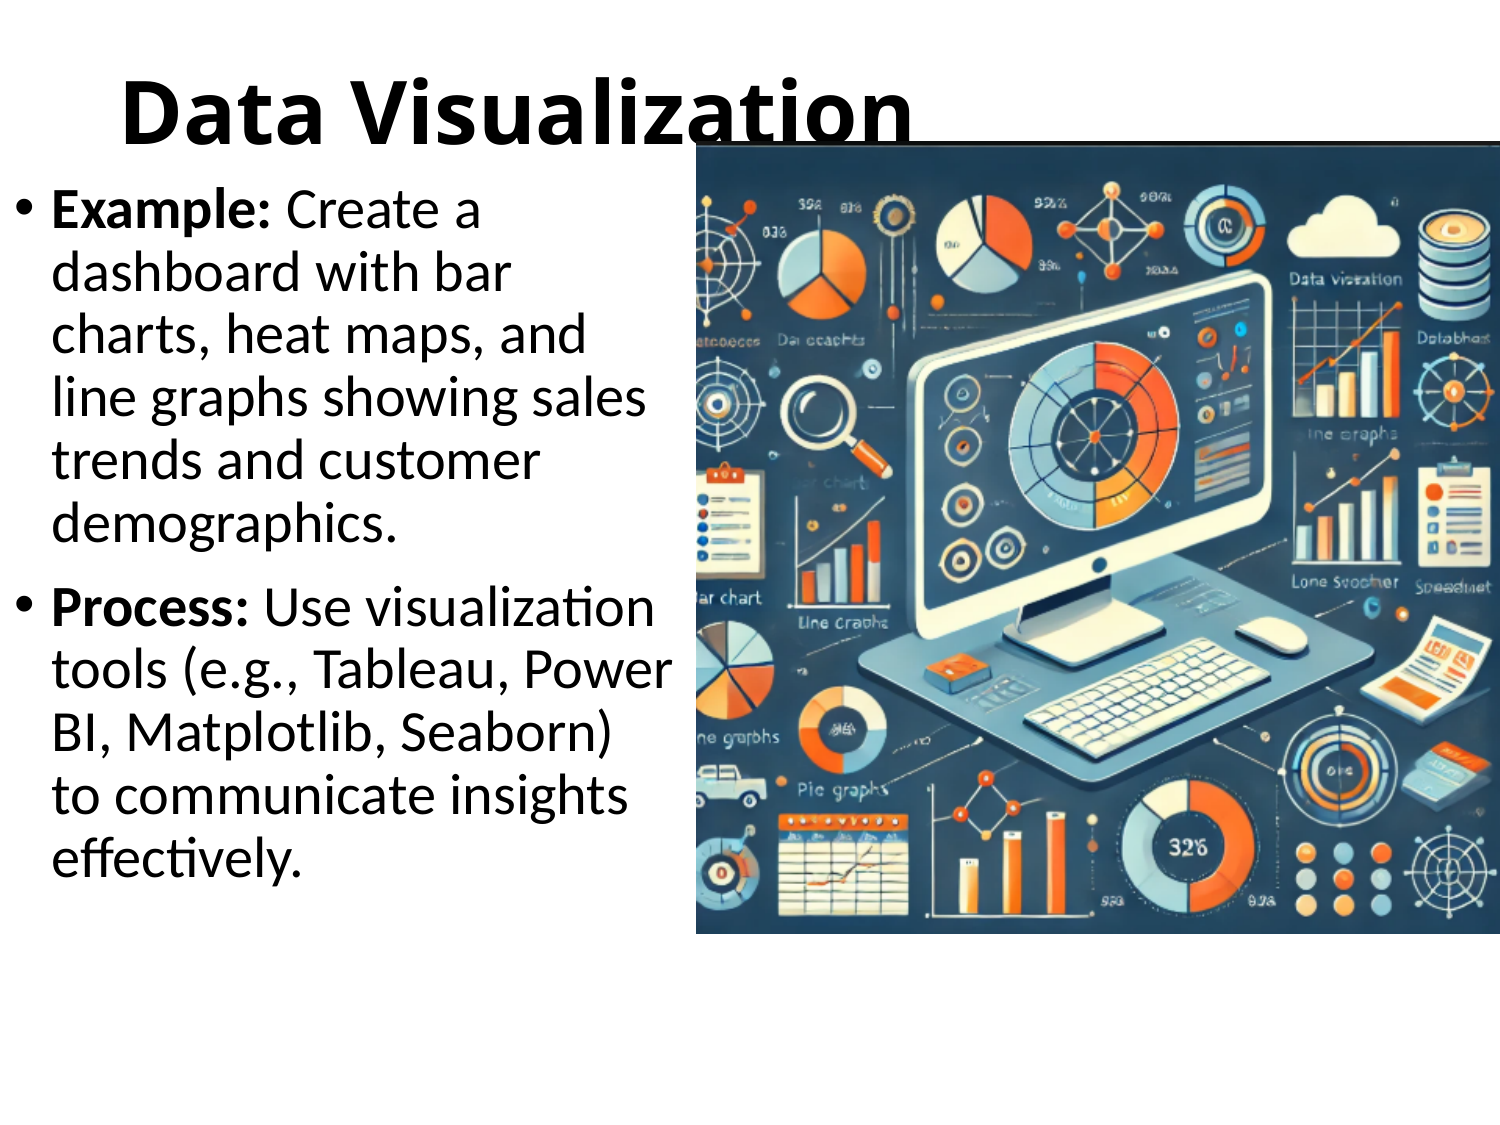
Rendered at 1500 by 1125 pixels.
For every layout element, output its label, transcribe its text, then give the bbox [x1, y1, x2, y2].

title Data Visualization [103, 59, 1397, 278]
list Example: Create a dashboard with bar charts, heat maps, and line graphs showing sales trends and customer demographics. Process: Use visualization tools (e.g., Tableau, Power BI, Matplotlib, Seaborn) to communicate insights effectively. [0, 170, 691, 1080]
picture [696, 141, 1500, 934]
